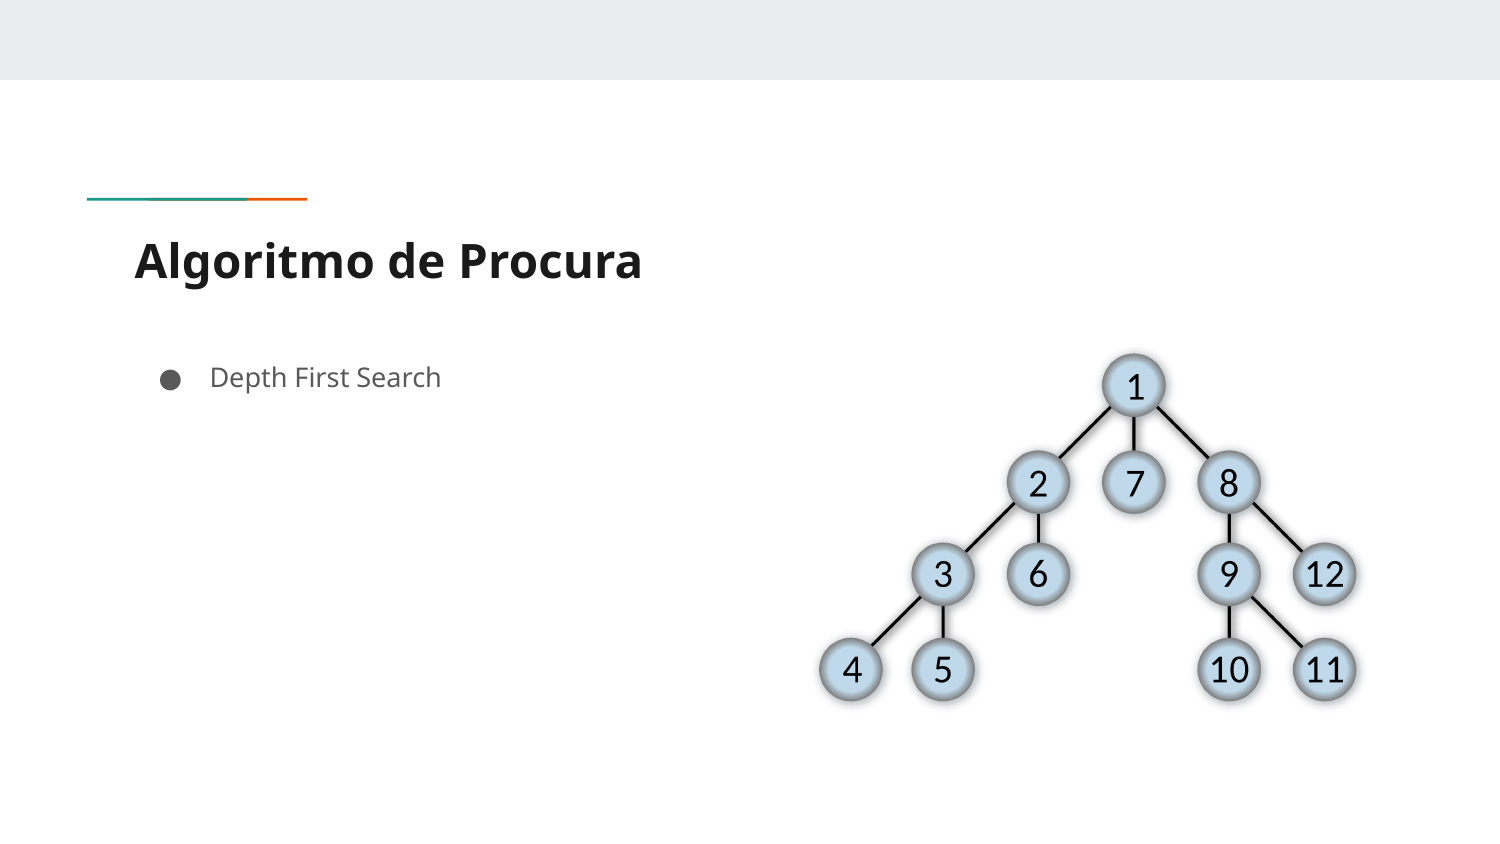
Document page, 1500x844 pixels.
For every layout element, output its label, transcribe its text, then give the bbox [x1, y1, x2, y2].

picture [800, 332, 1405, 720]
list Depth First Search [119, 341, 795, 712]
title Algoritmo de Procura [119, 216, 1381, 305]
